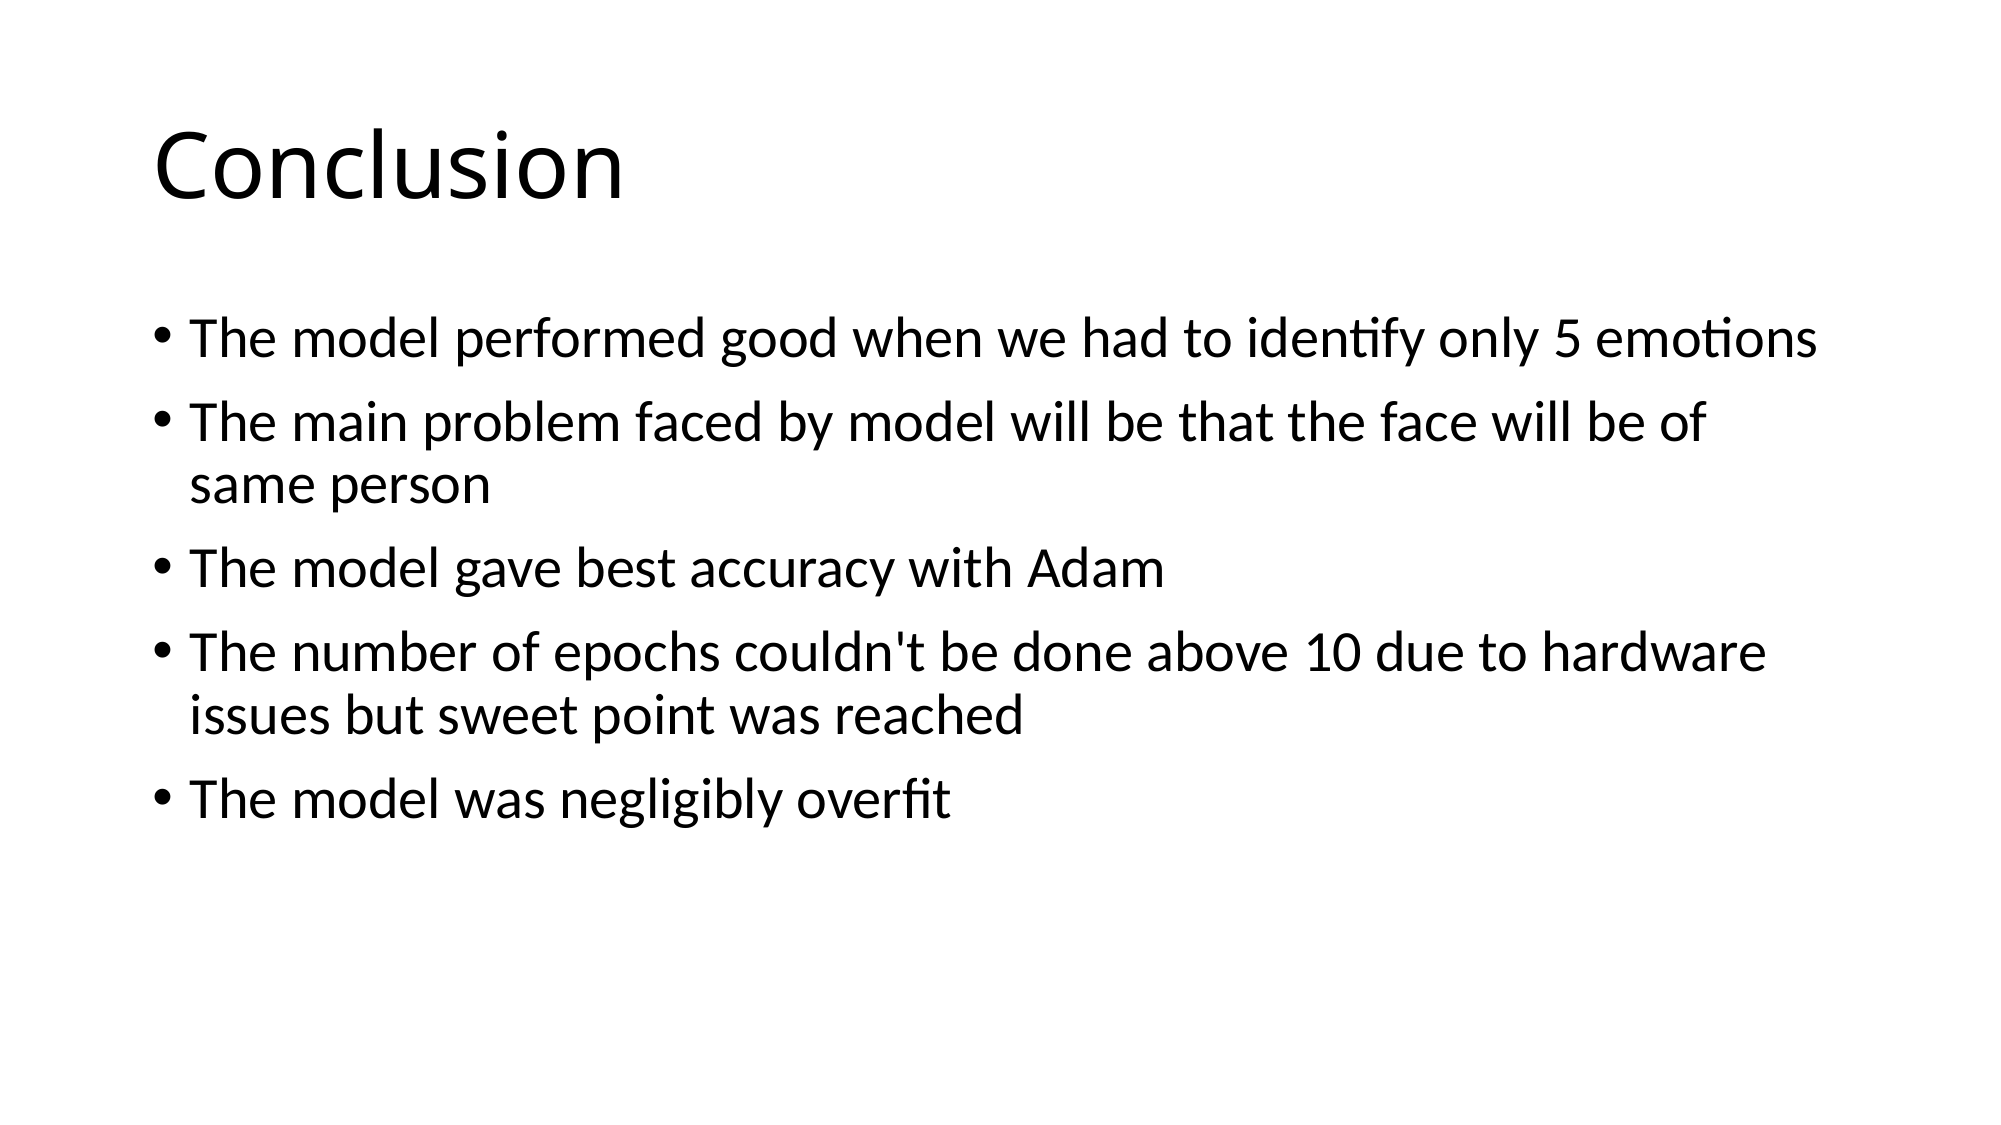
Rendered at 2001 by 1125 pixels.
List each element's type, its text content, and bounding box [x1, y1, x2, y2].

title Conclusion [137, 59, 1863, 278]
list The model performed good when we had to identify only 5 emotions The main problem faced by model will be that the face will be of same person The model gave best accuracy with Adam The number of epochs couldn't be done above 10 due to hardware issues but sweet point was reached The model was negligibly overfit [137, 299, 1863, 1014]
